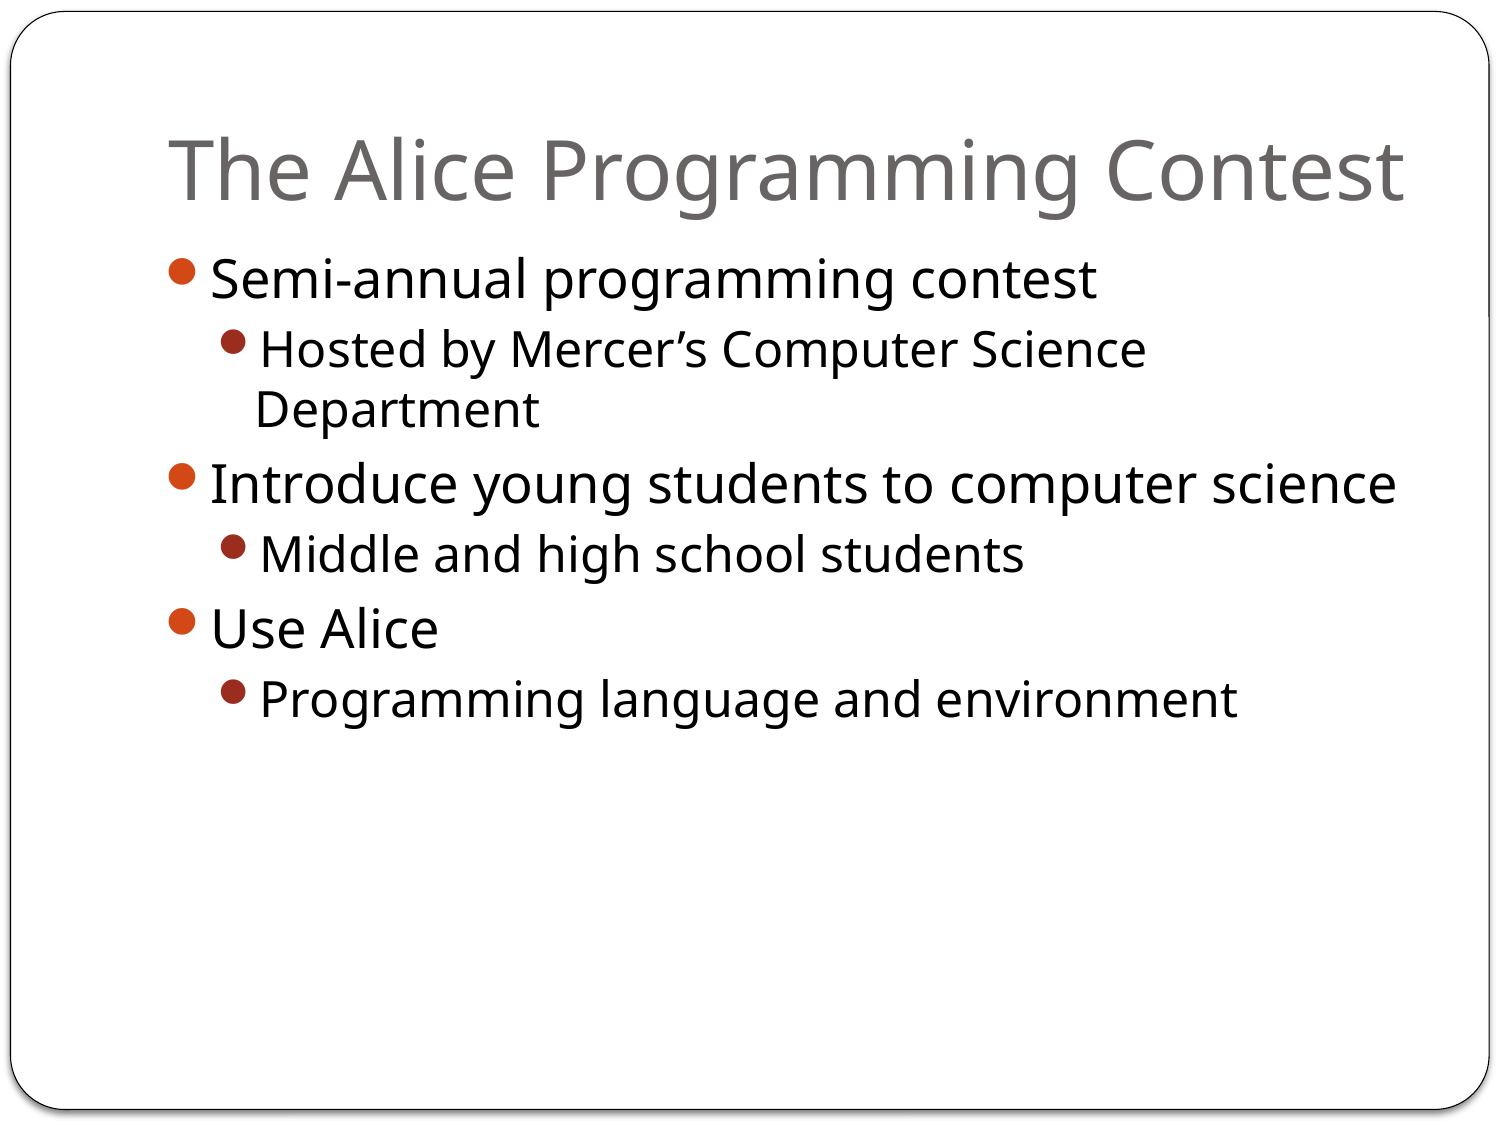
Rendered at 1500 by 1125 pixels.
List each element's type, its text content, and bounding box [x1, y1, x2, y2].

title The Alice Programming Contest [150, 45, 1425, 233]
list Semi-annual programming contest Hosted by Mercer’s Computer Science Department Introduce young students to computer science Middle and high school students Use Alice Programming language and environment [150, 237, 1425, 988]
